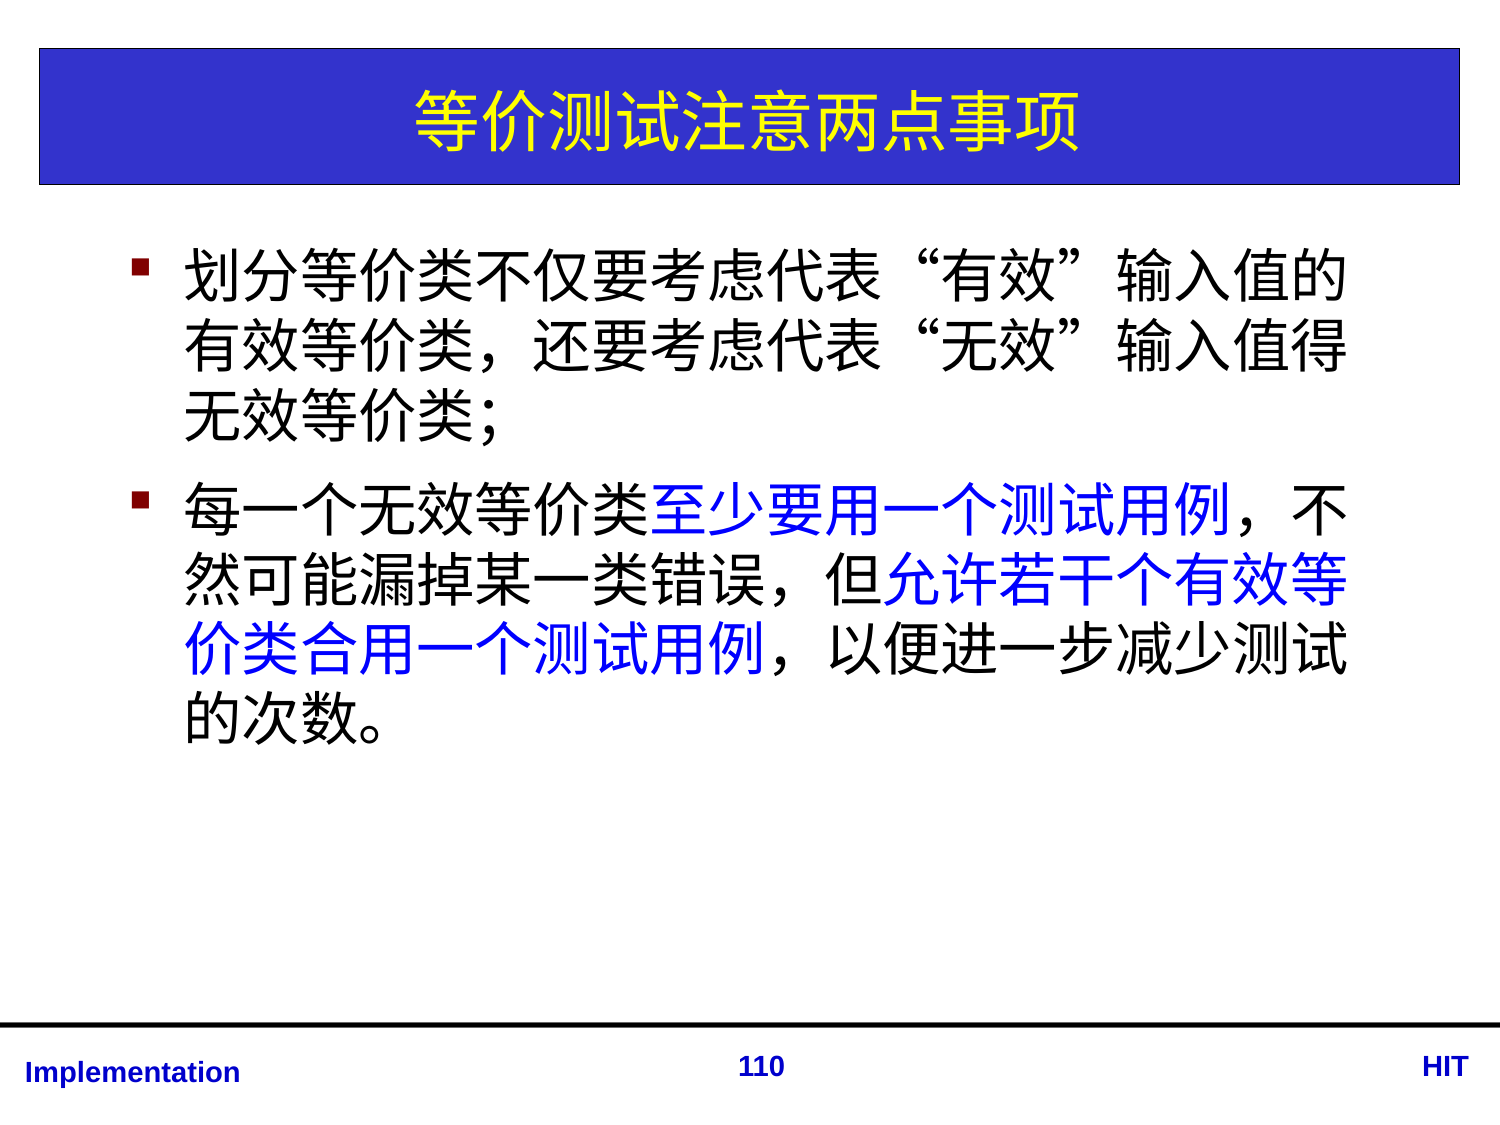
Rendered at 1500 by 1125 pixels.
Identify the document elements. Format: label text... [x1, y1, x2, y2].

list 划分等价类不仅要考虑代表“有效”输入值的有效等价类，还要考虑代表“无效”输入值得无效等价类； 每一个无效等价类至少要用一个测试用例，不然可能漏掉某一类错误，但允许若干个有效等价类合用一个测试用例，以便进一步减少测试的次数。 [111, 231, 1412, 941]
title 等价测试注意两点事项 [38, 54, 1457, 185]
